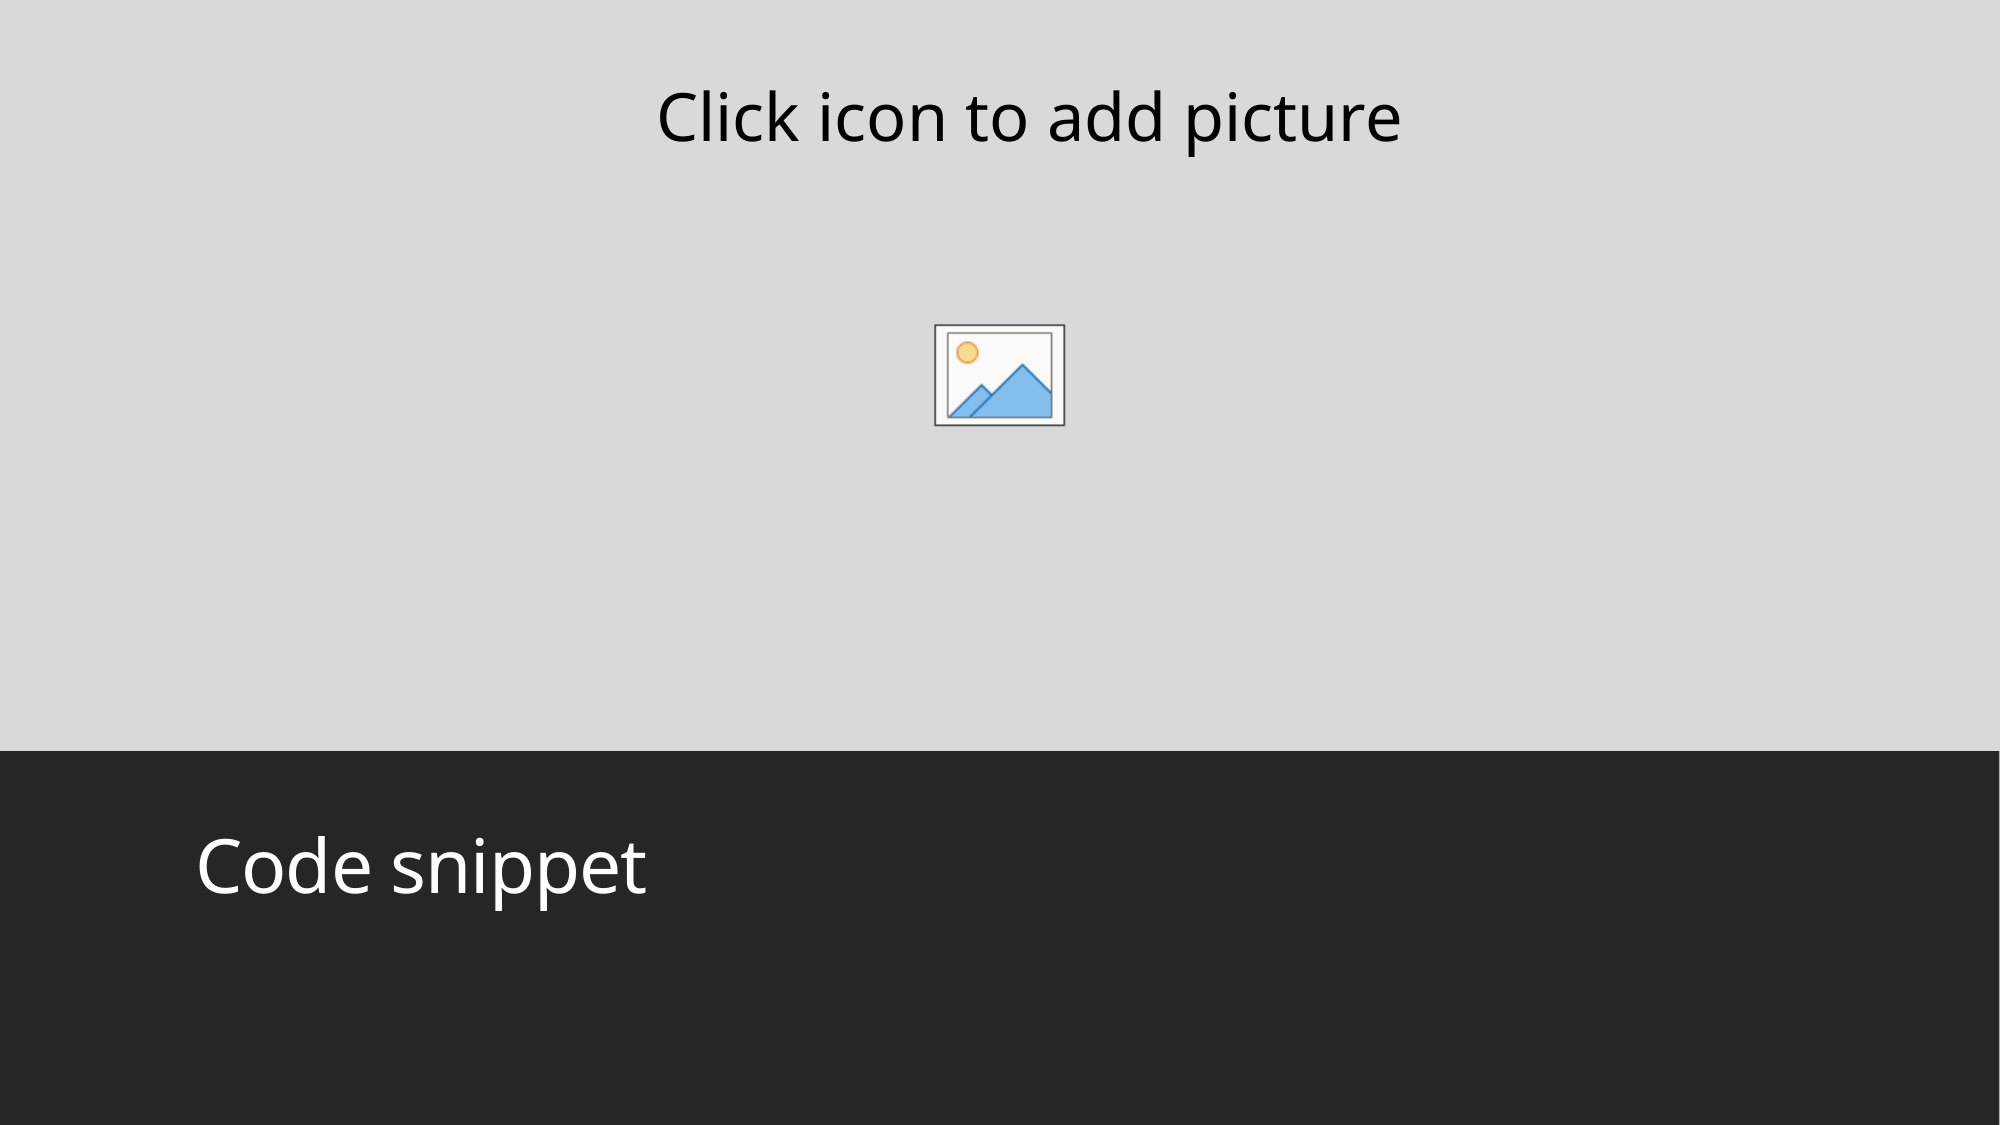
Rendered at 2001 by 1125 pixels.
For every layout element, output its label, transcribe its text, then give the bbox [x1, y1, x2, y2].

title Code snippet [180, 787, 1839, 910]
picture [0, 0, 2000, 752]
